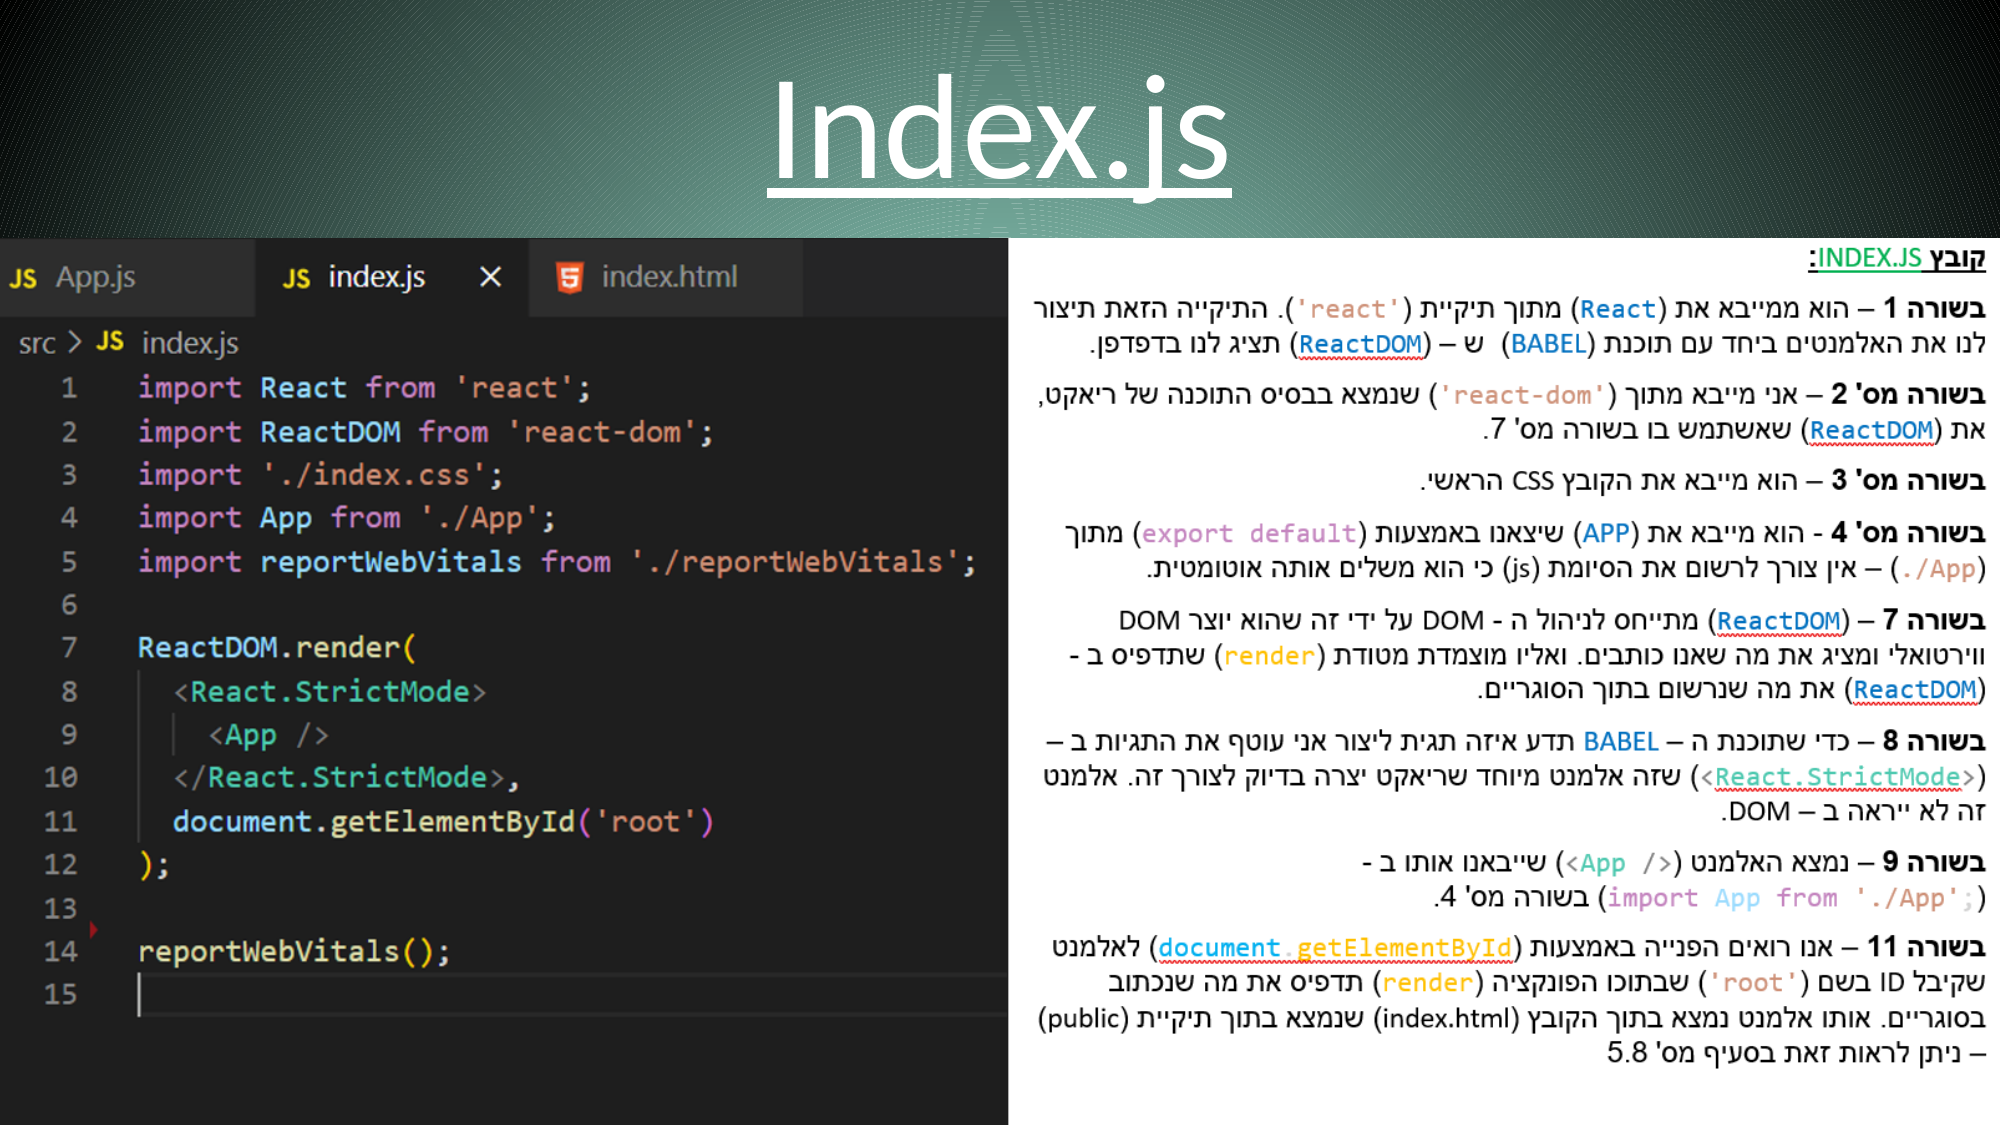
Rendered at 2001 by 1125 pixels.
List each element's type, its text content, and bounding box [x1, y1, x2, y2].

text_box Index.js [0, 21, 2000, 217]
picture [0, 238, 2000, 1125]
